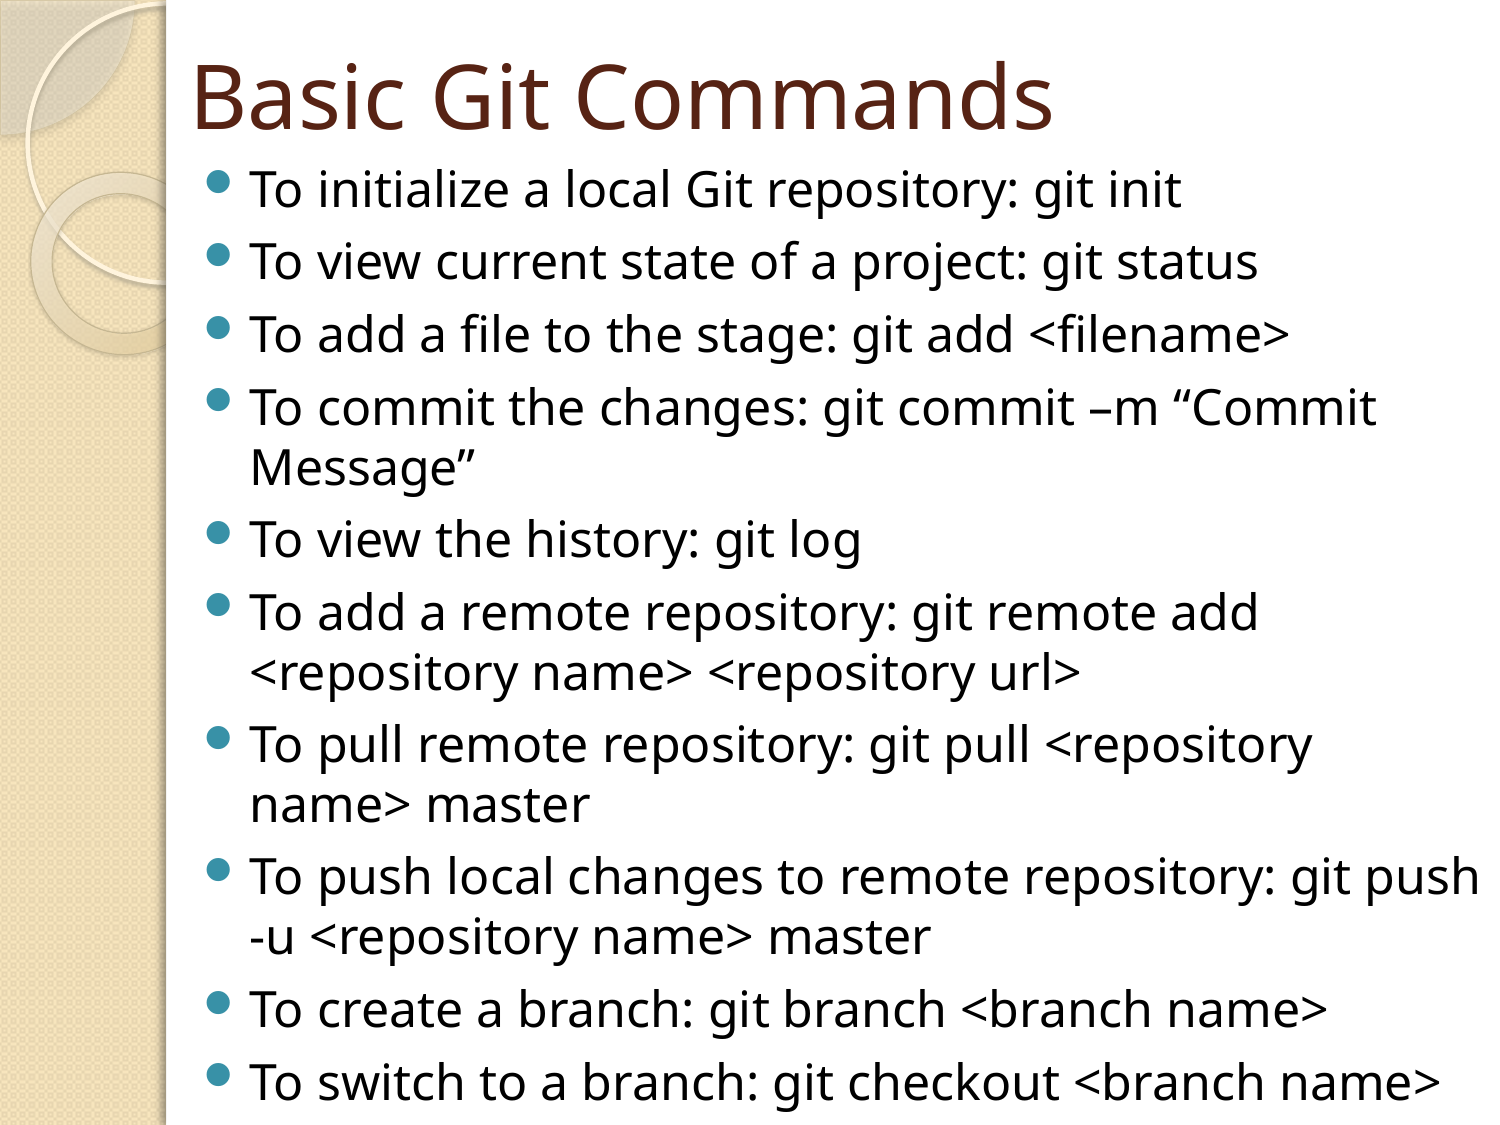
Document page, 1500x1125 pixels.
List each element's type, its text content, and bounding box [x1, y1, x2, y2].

list To initialize a local Git repository: git init To view current state of a project: git status To add a file to the stage: git add <filename> To commit the changes: git commit –m “Commit Message” To view the history: git log To add a remote repository: git remote add <repository name> <repository url> To pull remote repository: git pull <repository name> master To push local changes to remote repository: git push -u <repository name> master To create a branch: git branch <branch name> To switch to a branch: git checkout <branch name> [174, 149, 1500, 1125]
title Basic Git Commands [174, 0, 1405, 149]
